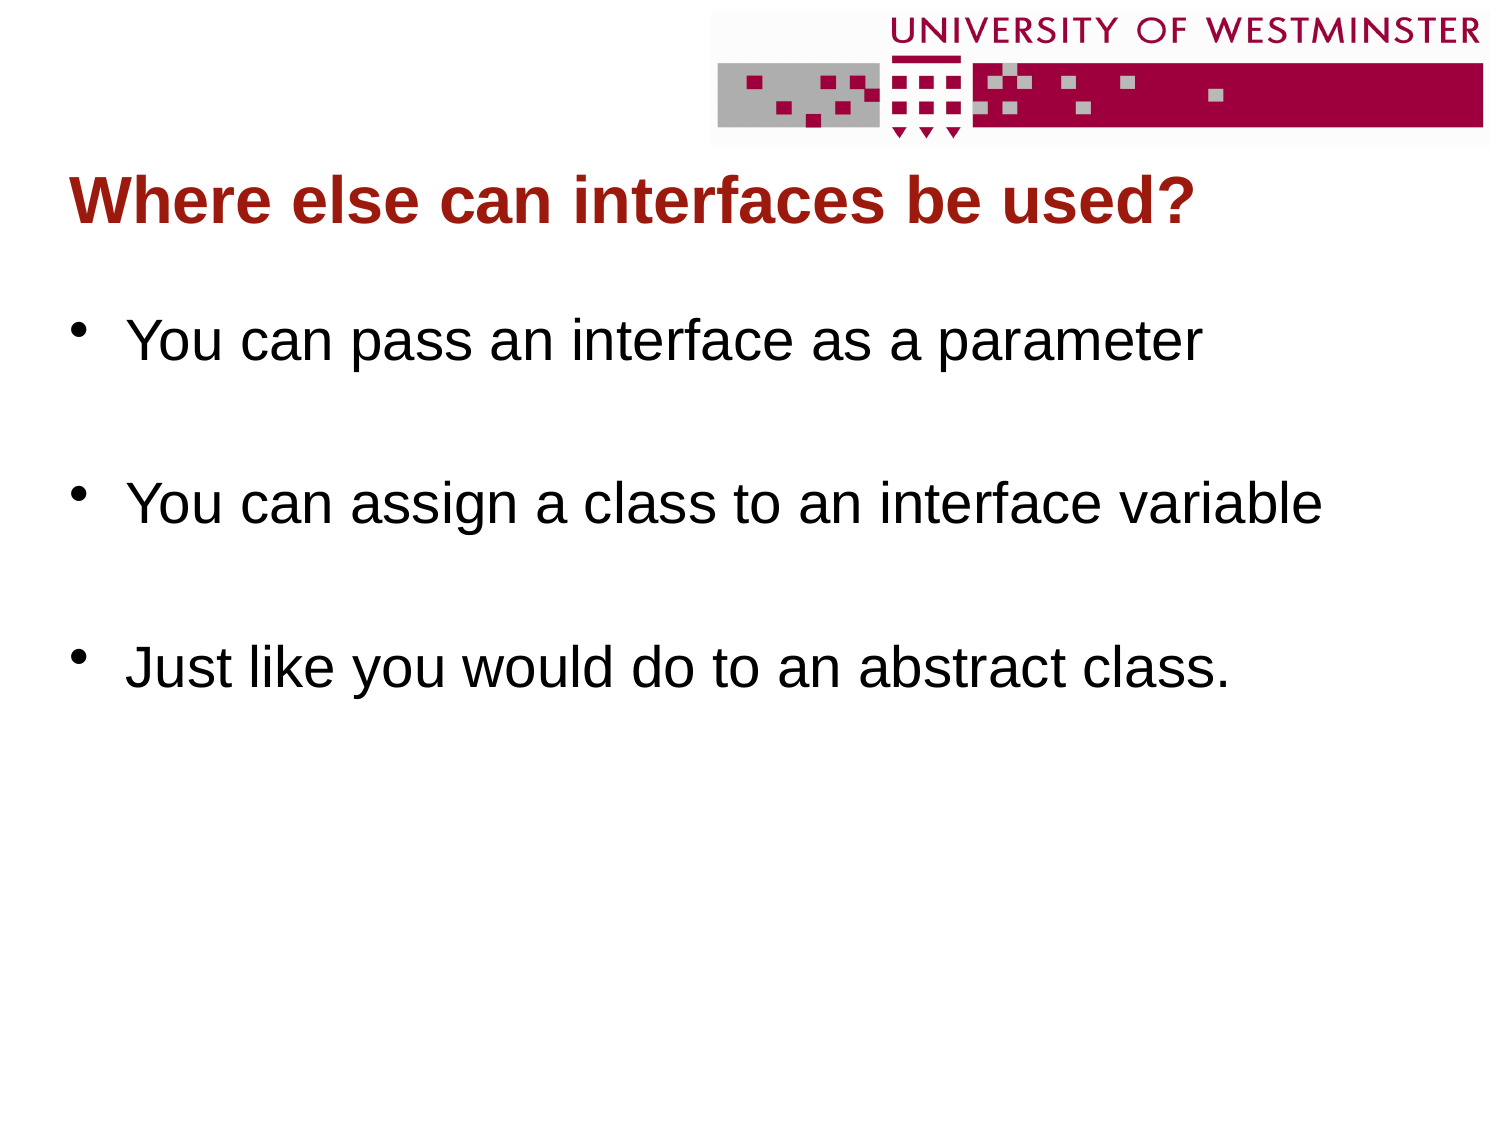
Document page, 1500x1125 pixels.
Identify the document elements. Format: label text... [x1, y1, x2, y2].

title Where else can interfaces be used? [53, 148, 1448, 257]
picture [711, 11, 1490, 148]
list You can pass an interface as a parameter You can assign a class to an interface variable Just like you would do to an abstract class. [53, 294, 1448, 1012]
